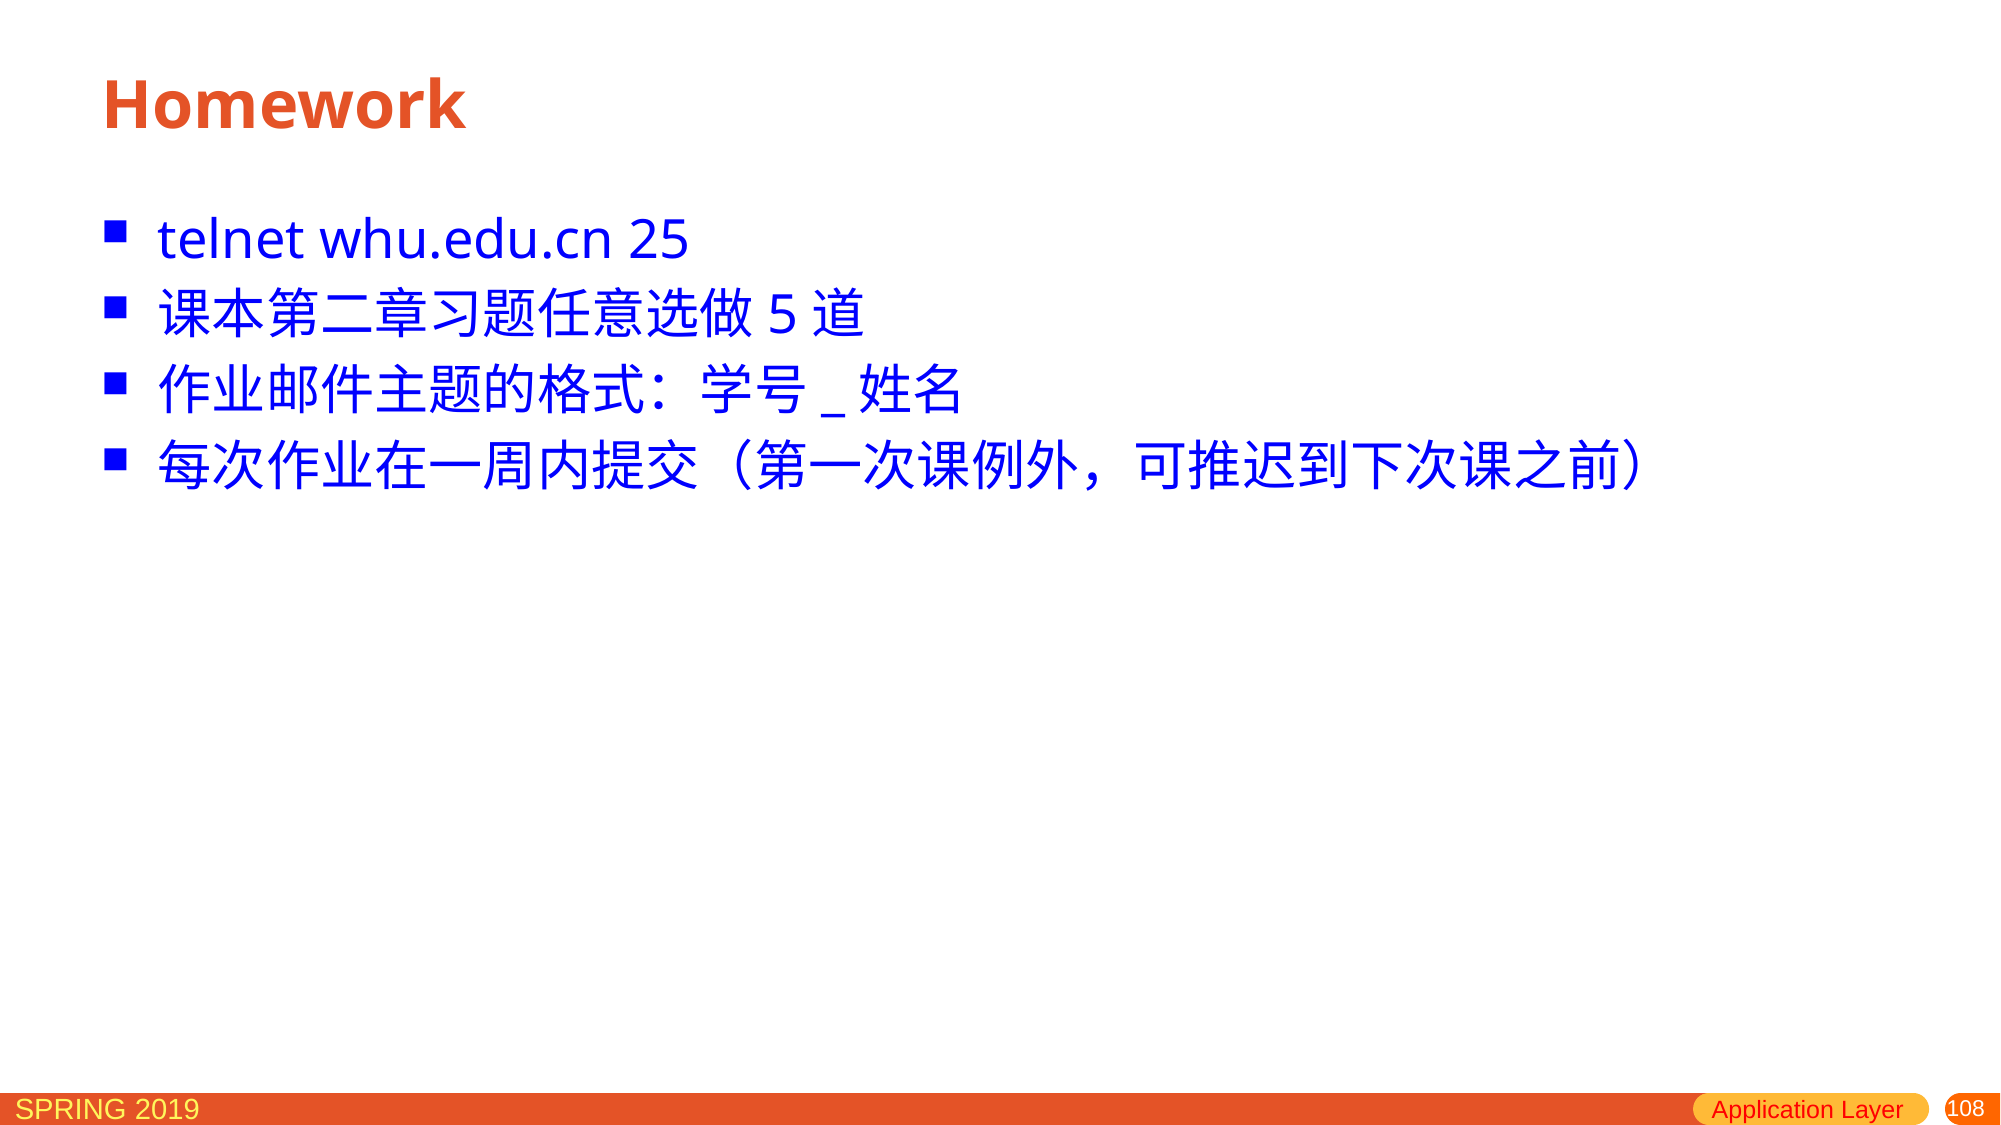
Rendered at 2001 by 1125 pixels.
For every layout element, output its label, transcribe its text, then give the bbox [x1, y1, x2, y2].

text_box Application Layer [1696, 1086, 2000, 1125]
title Homework [86, 42, 1914, 161]
list telnet whu.edu.cn 25 课本第二章习题任意选做5道 作业邮件主题的格式：学号_姓名 每次作业在一周内提交（第一次课例外，可推迟到下次课之前） [86, 196, 1914, 1035]
